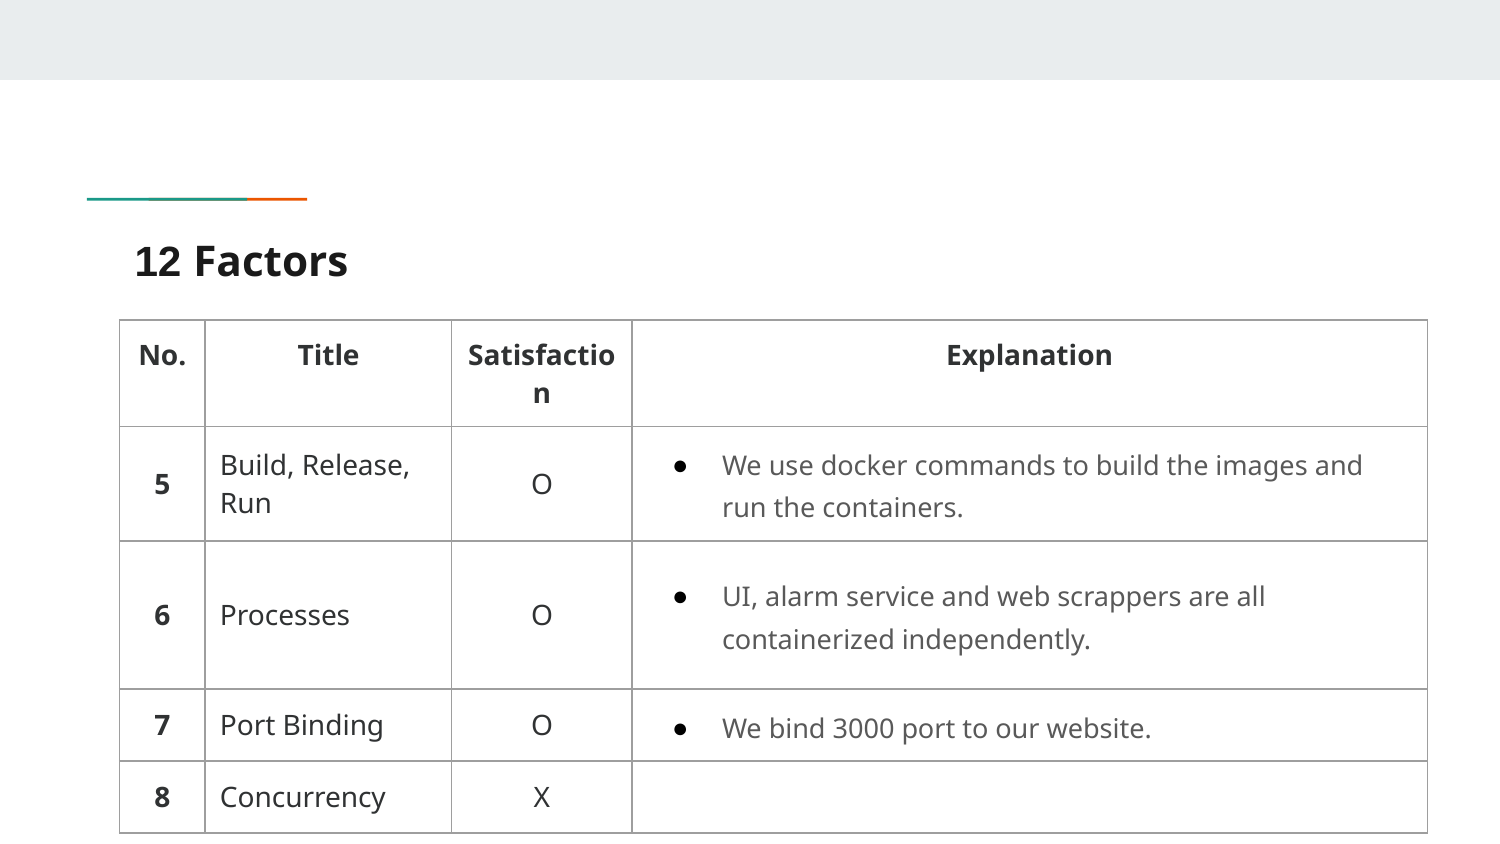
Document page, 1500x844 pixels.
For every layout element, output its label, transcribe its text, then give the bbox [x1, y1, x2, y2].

table_cell 5 [120, 427, 204, 540]
table_cell We use docker commands to build the images and run the containers. [633, 427, 1427, 540]
table_cell Port Binding [206, 690, 451, 760]
table_cell O [452, 690, 631, 760]
table_cell 8 [120, 762, 204, 832]
table_cell O [452, 542, 631, 688]
table_cell Build, Release, Run [206, 427, 451, 540]
title 12 Factors [119, 216, 1381, 305]
table_header Explanation [633, 321, 1427, 426]
table_header No. [120, 321, 204, 426]
table_cell We bind 3000 port to our website. [633, 690, 1427, 760]
table_cell Processes [206, 542, 451, 688]
table_cell O [452, 427, 631, 540]
table_cell [633, 762, 1427, 832]
table_header Title [206, 321, 451, 426]
table_cell UI, alarm service and web scrappers are all containerized independently. [633, 542, 1427, 688]
table_cell Concurrency [206, 762, 451, 832]
table_cell X [452, 762, 631, 832]
table_header Satisfaction [452, 321, 631, 426]
table_cell 7 [120, 690, 204, 760]
table_cell 6 [120, 542, 204, 688]
